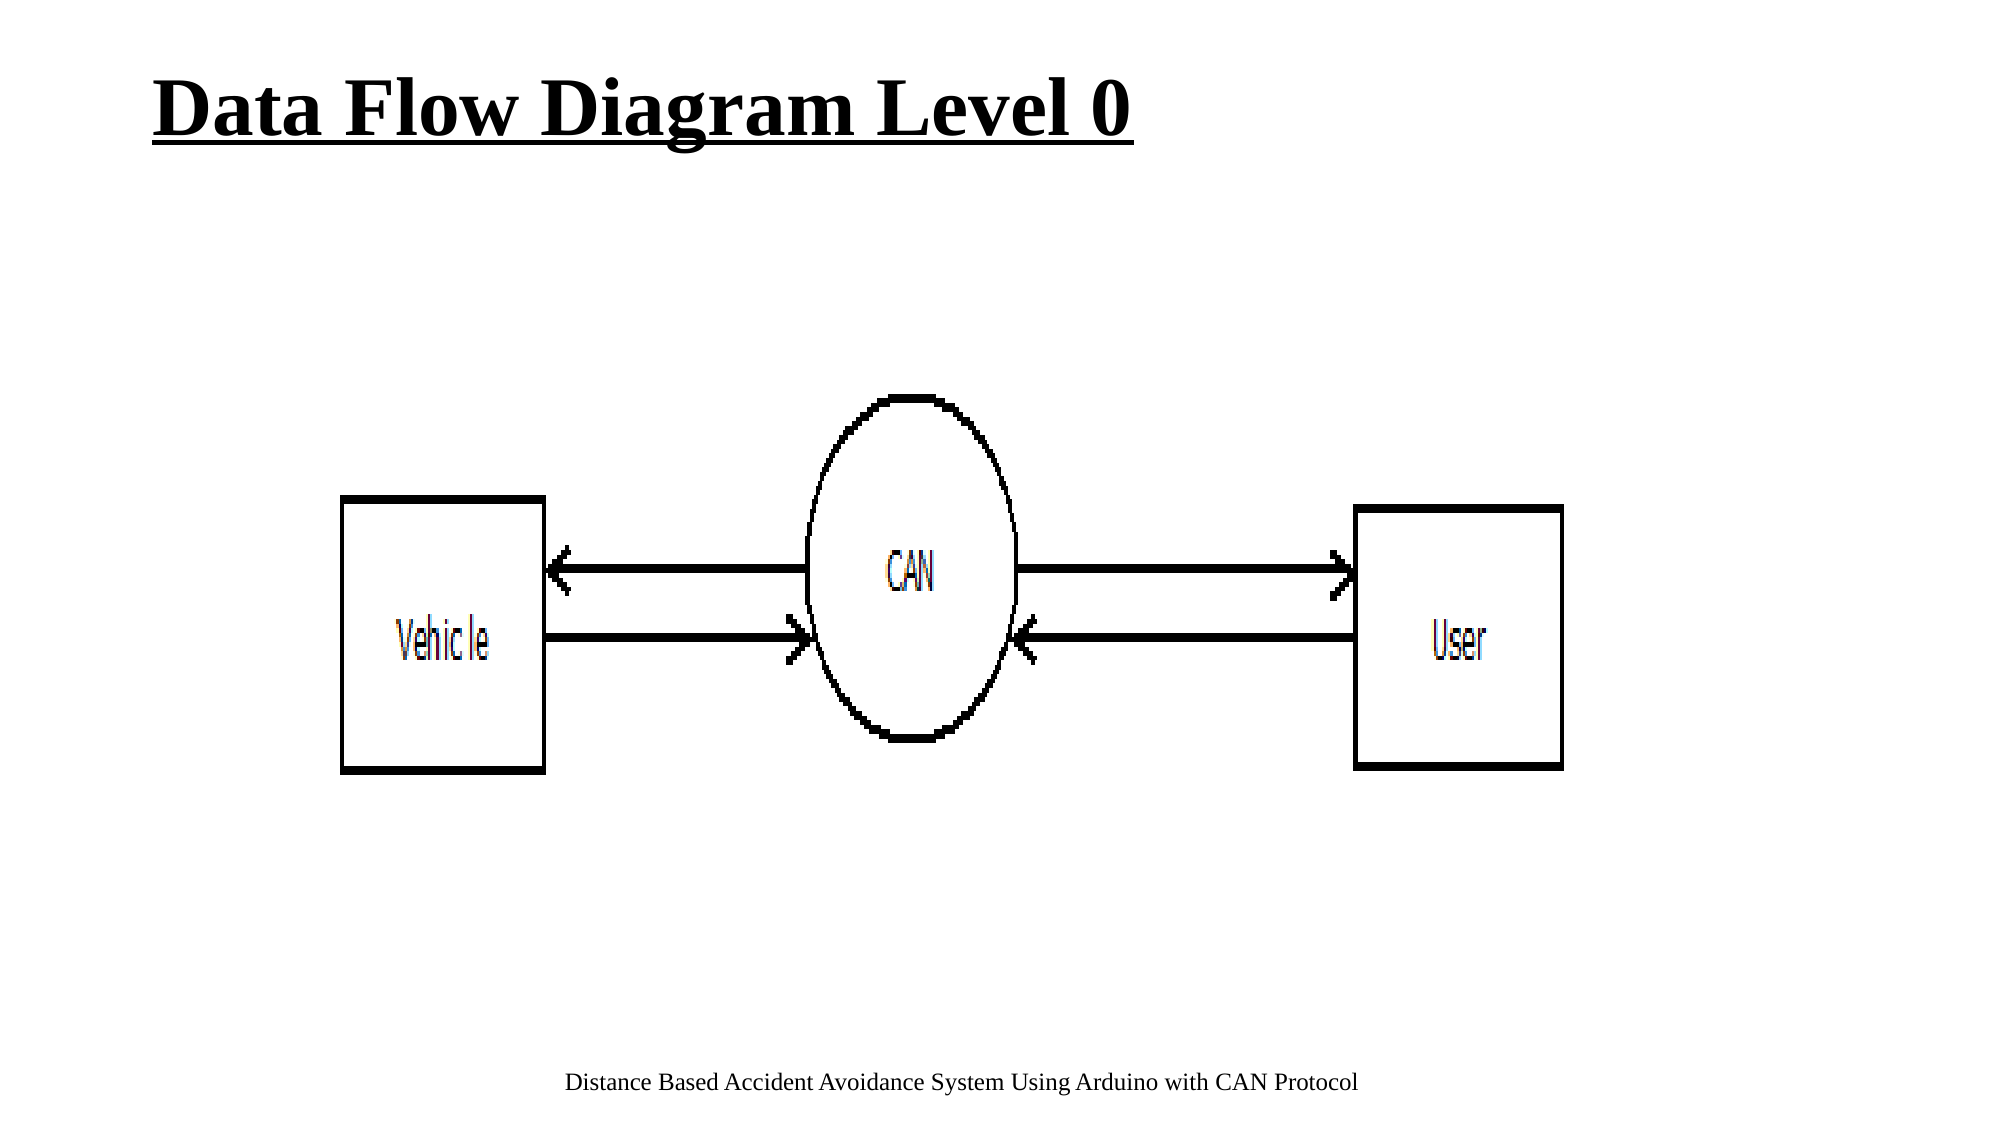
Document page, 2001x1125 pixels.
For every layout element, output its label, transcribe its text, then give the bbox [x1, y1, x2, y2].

text_box Distance Based Accident Avoidance System Using Arduino with CAN Protocol [549, 1057, 1550, 1103]
picture [340, 371, 1569, 785]
title Data Flow Diagram Level 0 [137, 0, 1863, 218]
